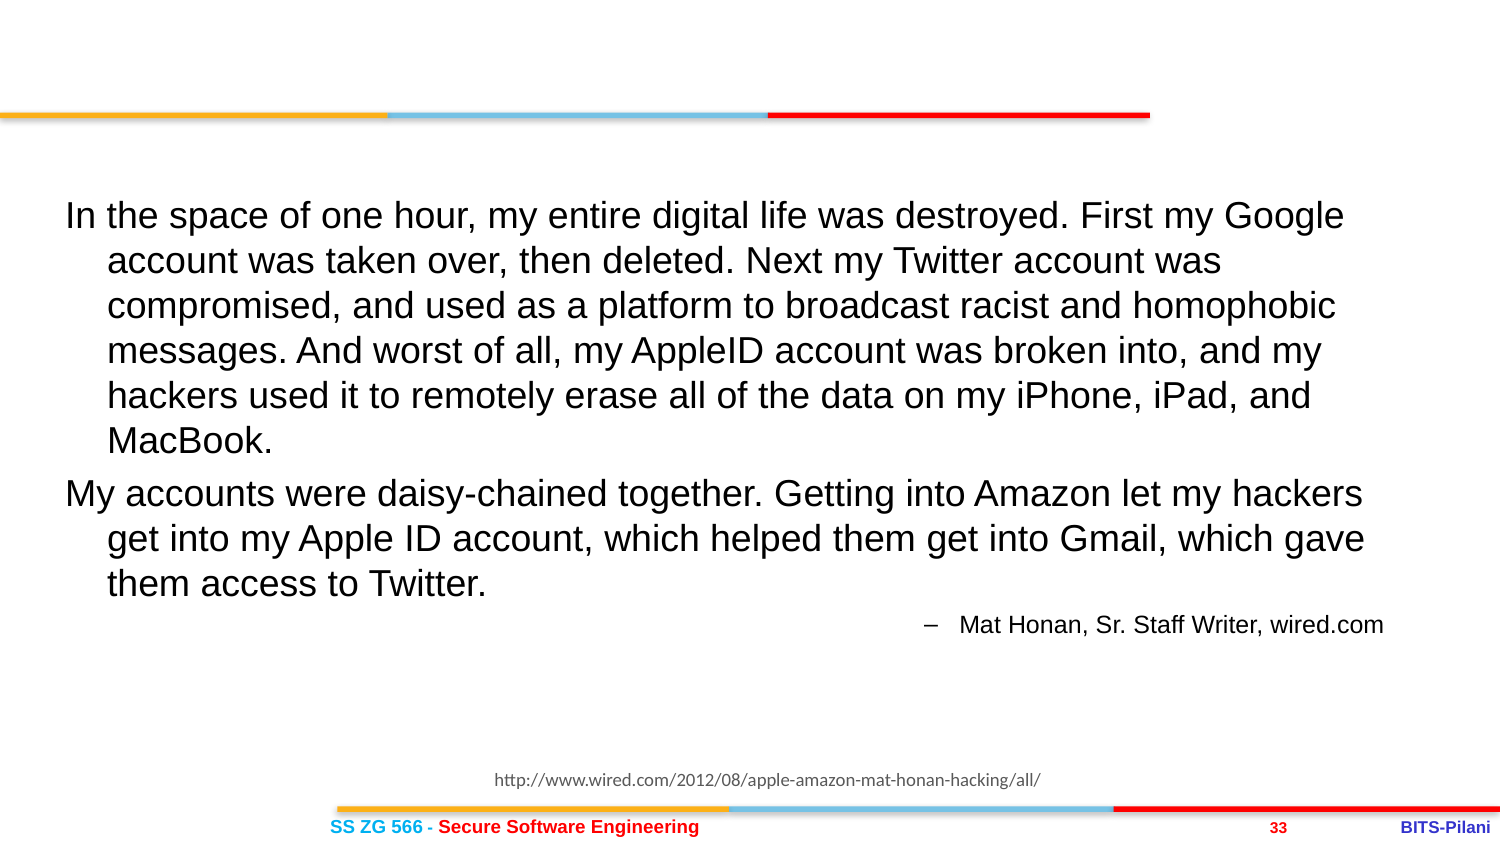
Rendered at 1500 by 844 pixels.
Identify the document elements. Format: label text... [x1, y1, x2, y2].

text_box http://www.wired.com/2012/08/apple-amazon-mat-honan-hacking/all/ [248, 760, 1287, 798]
list In the space of one hour, my entire digital life was destroyed. First my Google account was taken over, then deleted. Next my Twitter account was compromised, and used as a platform to broadcast racist and homophobic messages. And worst of all, my AppleID account was broken into, and my hackers used it to remotely erase all of the data on my iPhone, iPad, and MacBook. My accounts were daisy-chained together. Getting into Amazon let my hackers get into my Apple ID account, which helped them get into Gmail, which gave them access to Twitter. Mat Honan, Sr. Staff Writer, wired.com [50, 183, 1400, 741]
